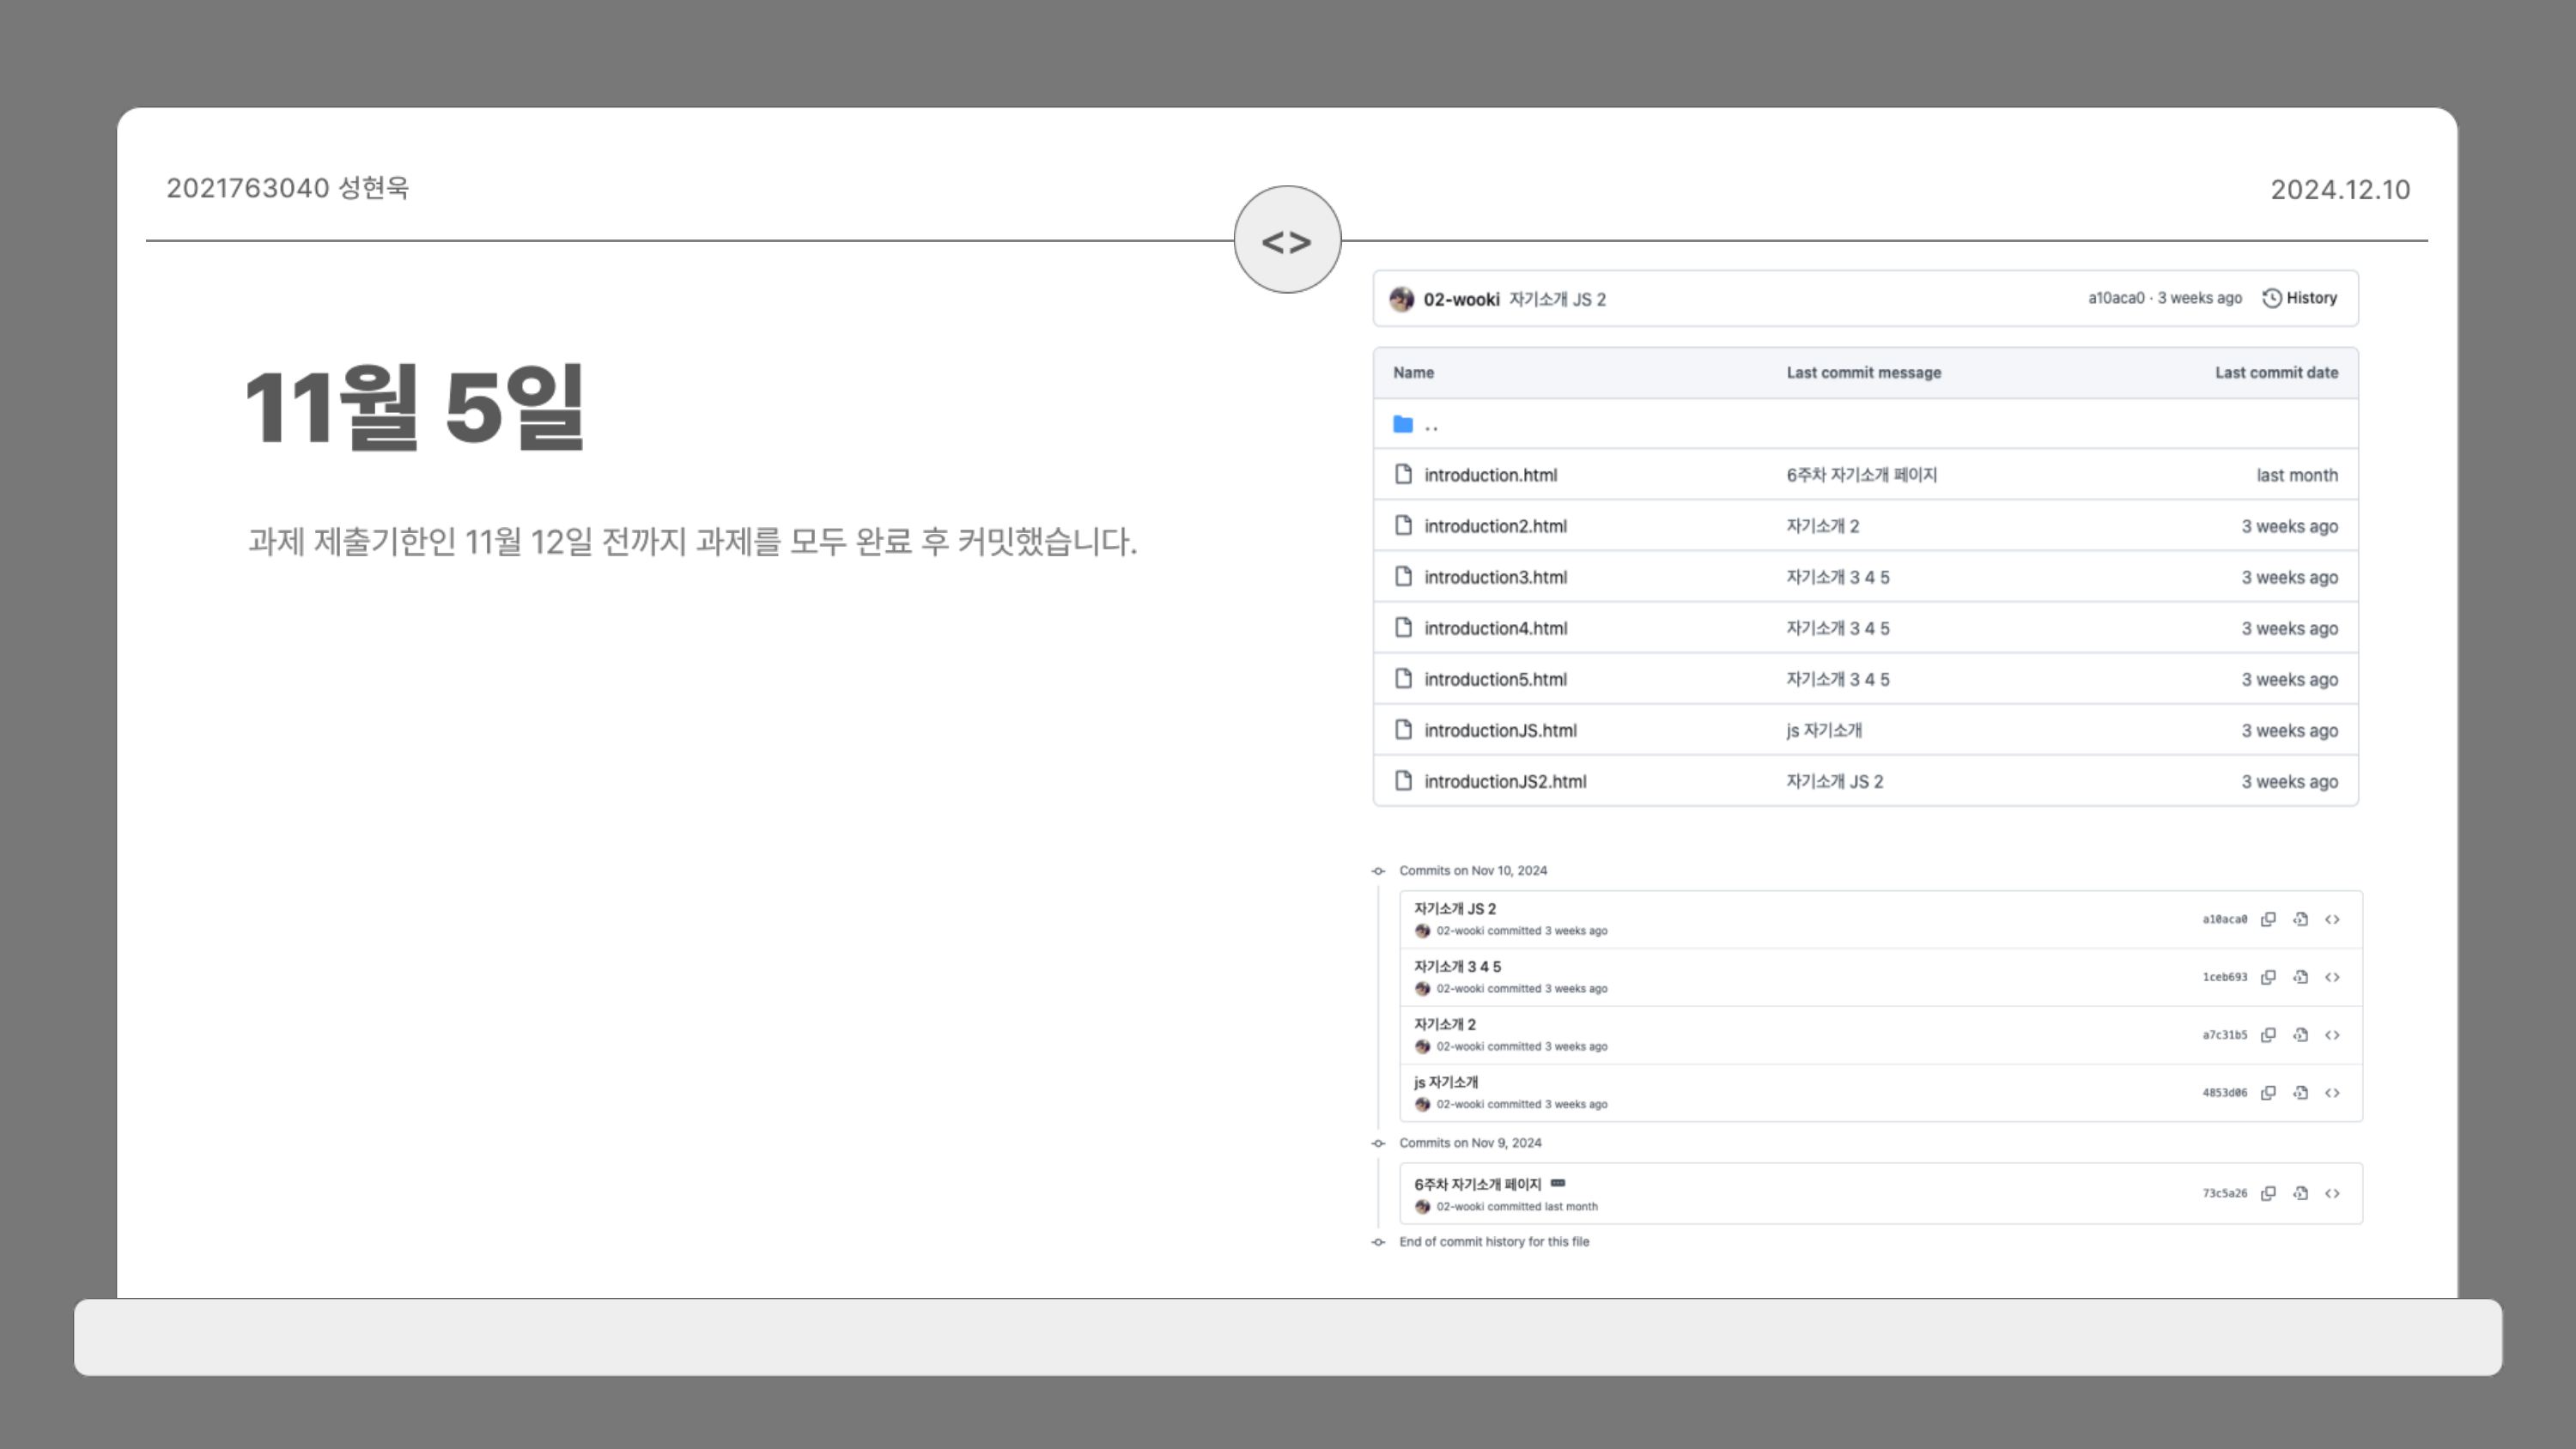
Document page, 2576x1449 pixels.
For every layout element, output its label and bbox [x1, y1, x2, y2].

picture [73, 106, 2576, 1378]
